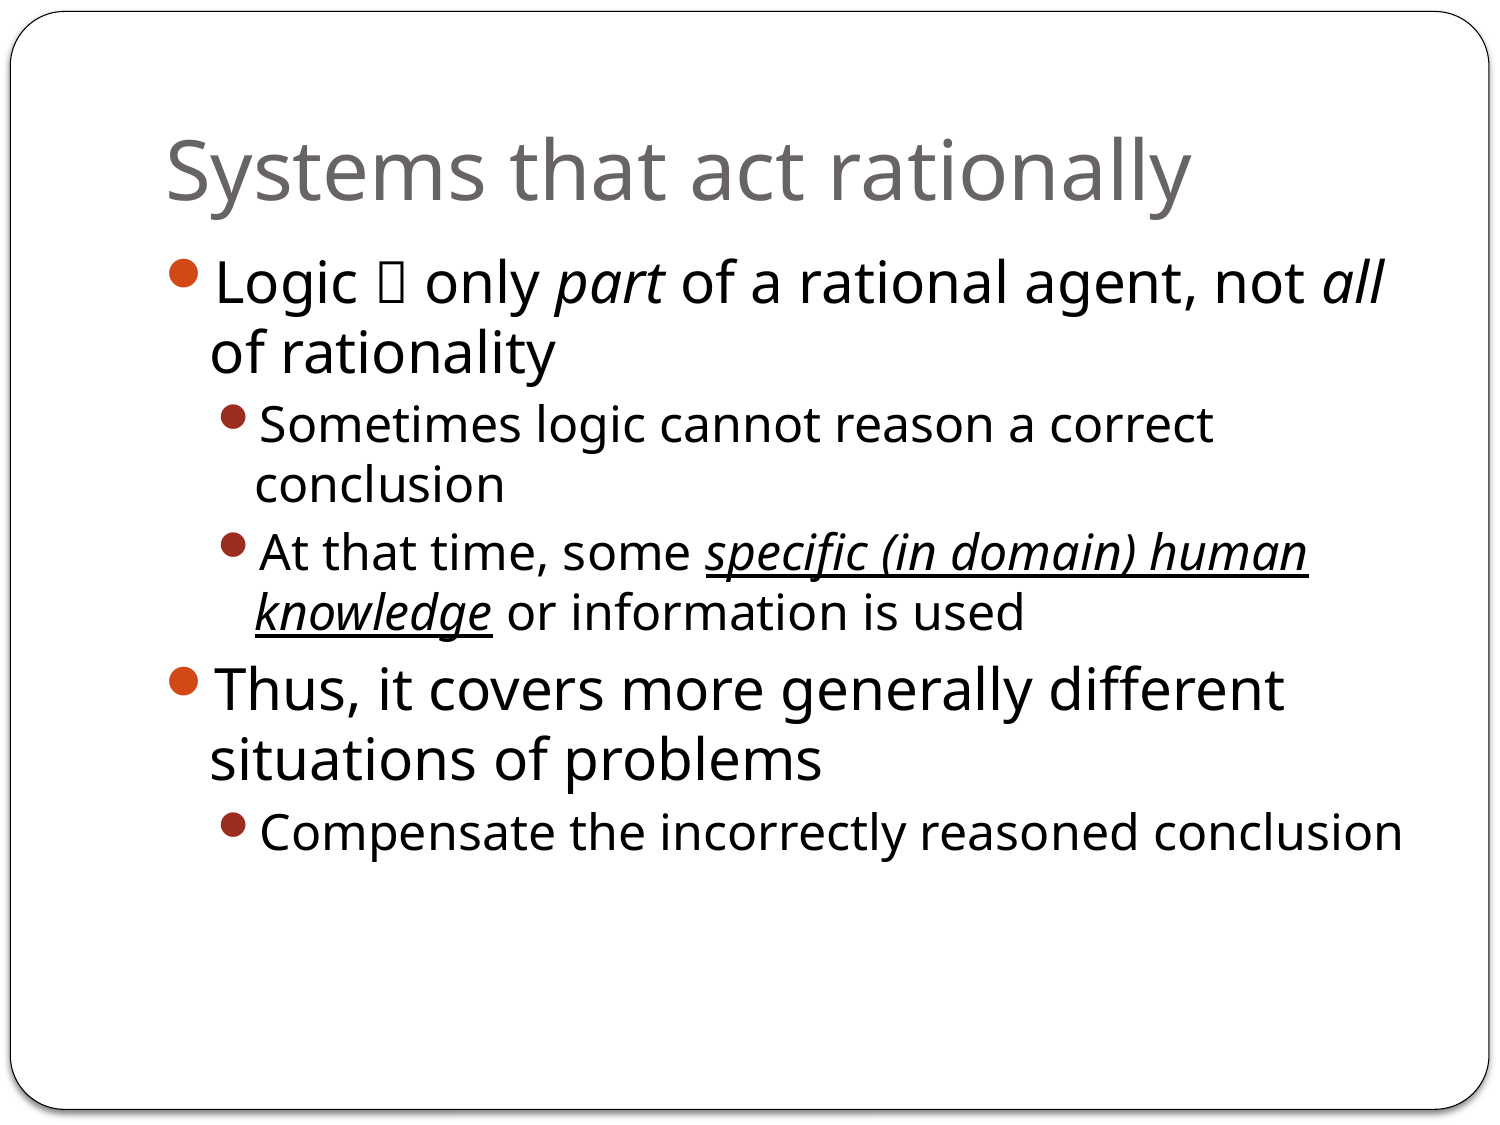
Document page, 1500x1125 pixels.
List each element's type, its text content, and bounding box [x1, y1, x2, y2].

title Systems that act rationally [149, 44, 1426, 233]
list Logic  only part of a rational agent, not all of rationality Sometimes logic cannot reason a correct conclusion At that time, some specific (in domain) human knowledge or information is used Thus, it covers more generally different situations of problems Compensate the incorrectly reasoned conclusion [149, 237, 1426, 988]
